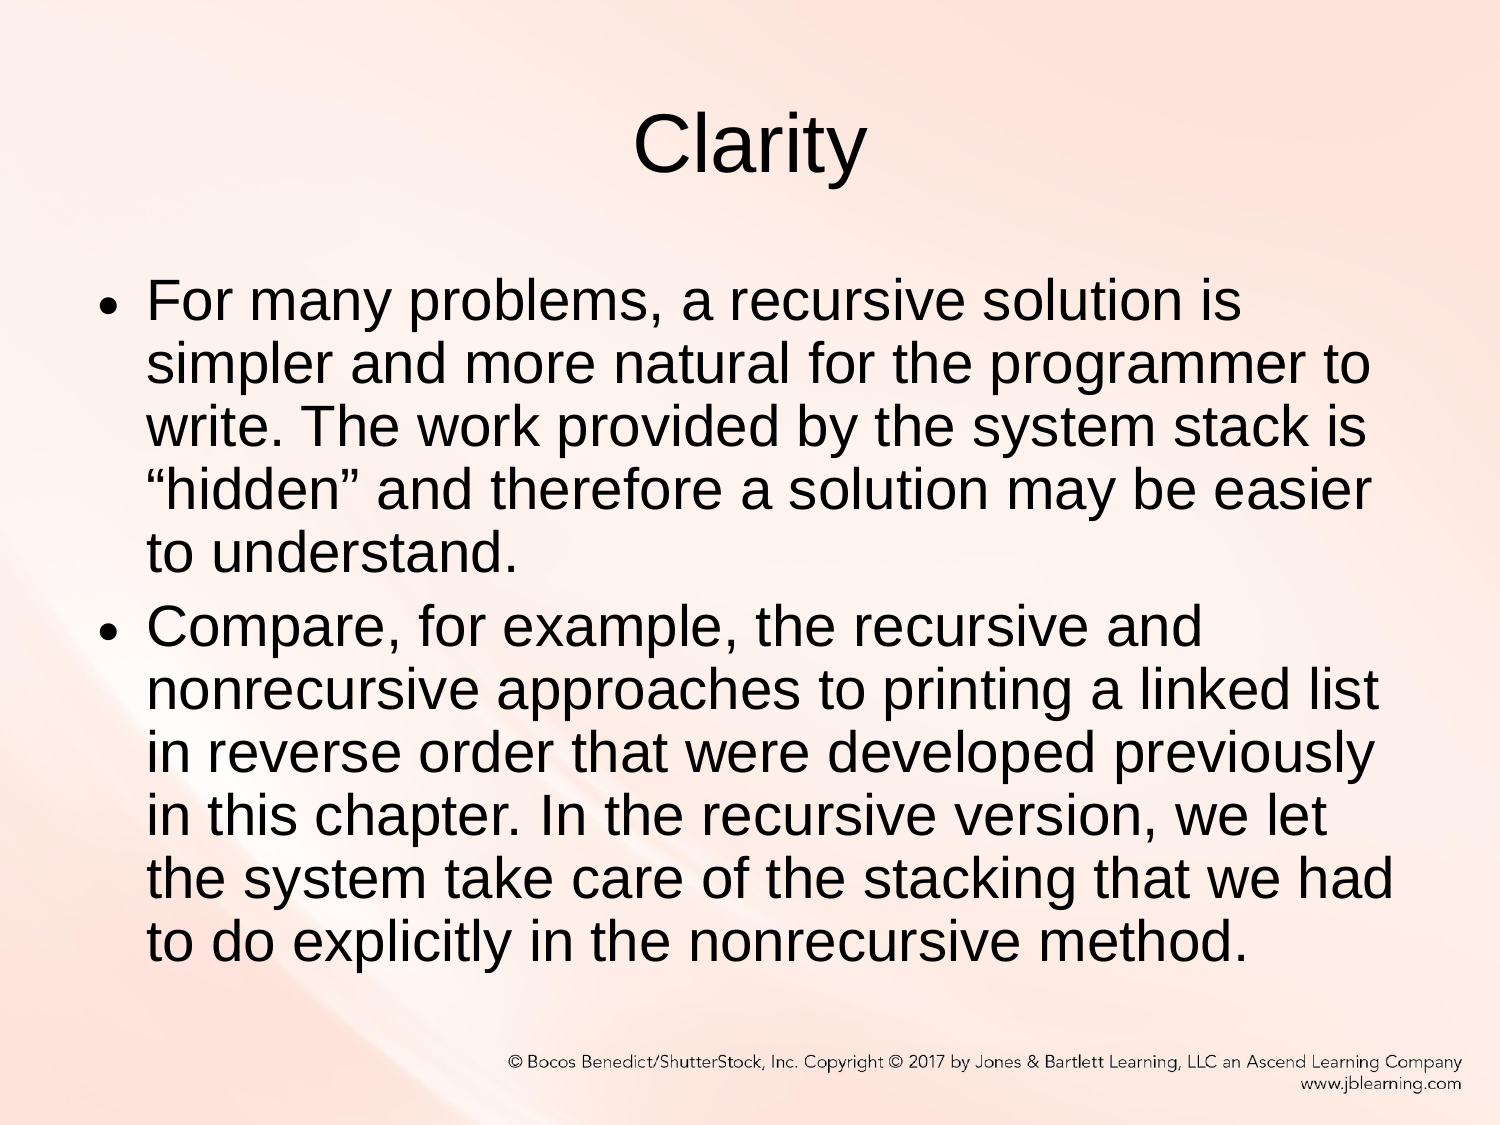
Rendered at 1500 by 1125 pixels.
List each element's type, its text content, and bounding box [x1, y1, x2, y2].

text_box For many problems, a recursive solution is simpler and more natural for the programmer to write. The work provided by the system stack is “hidden” and therefore a solution may be easier to understand. Compare, for example, the recursive and nonrecursive approaches to printing a linked list in reverse order that were developed previously in this chapter. In the recursive version, we let the system take care of the stacking that we had to do explicitly in the nonrecursive method. [75, 262, 1425, 1005]
text_box Clarity [75, 45, 1425, 233]
picture [0, 0, 1500, 1125]
